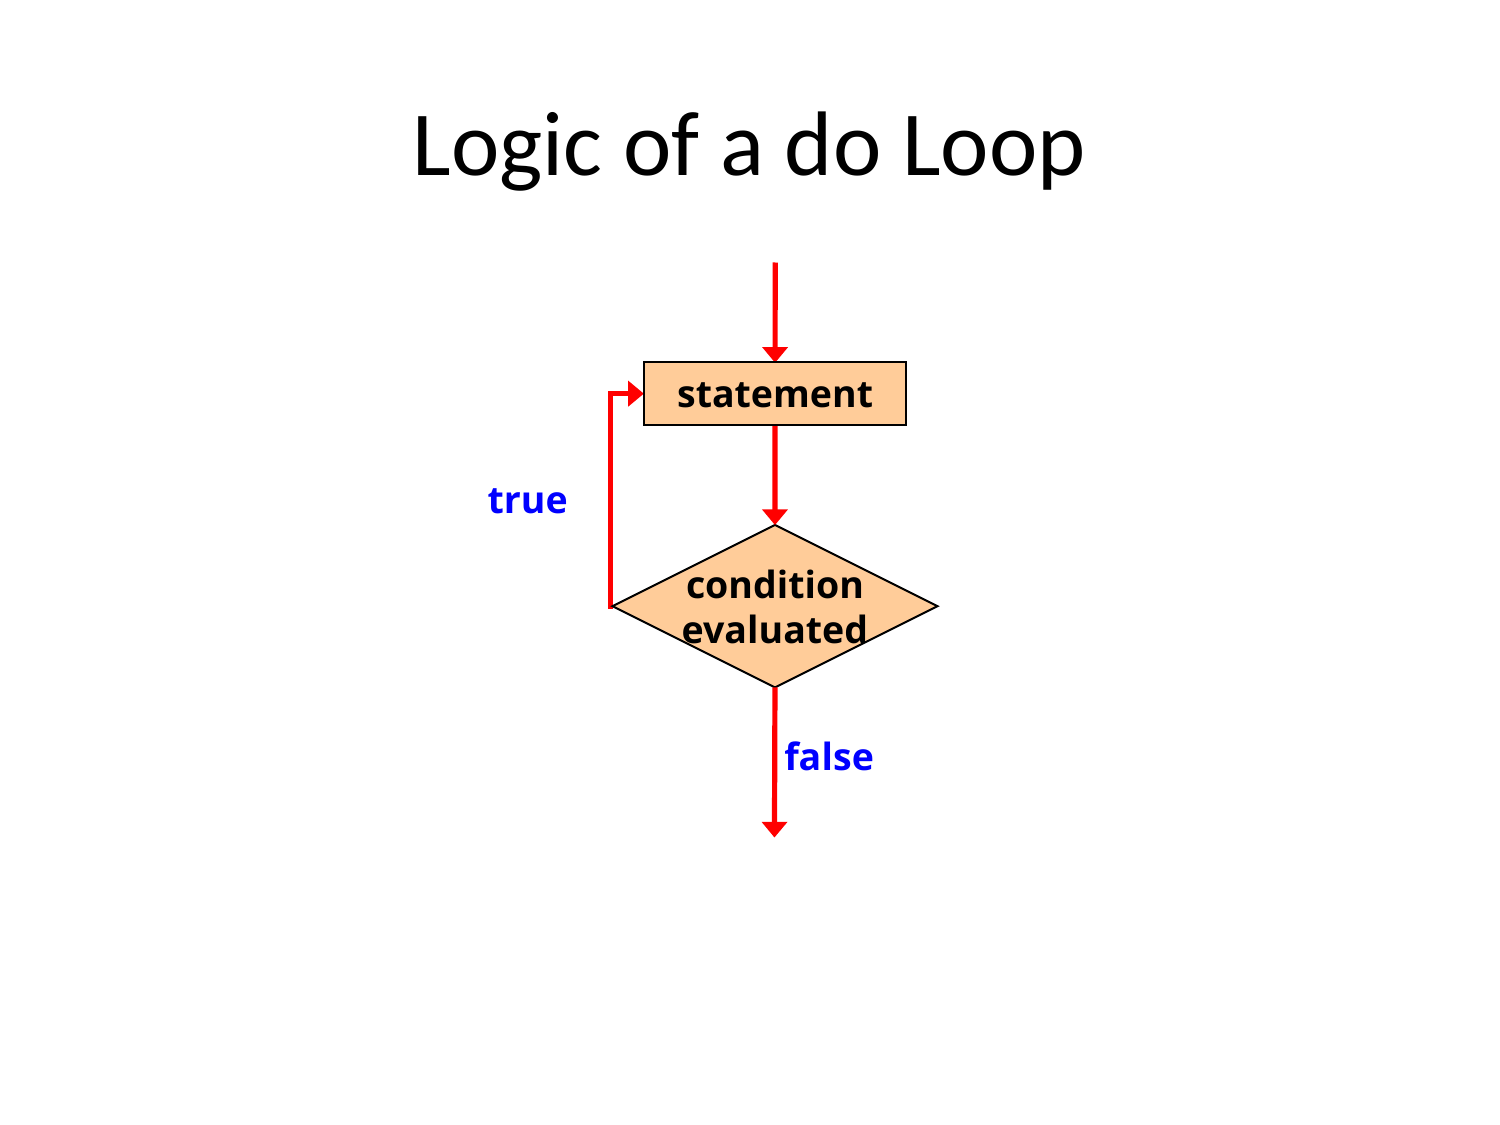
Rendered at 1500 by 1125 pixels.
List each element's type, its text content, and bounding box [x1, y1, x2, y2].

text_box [612, 422, 938, 688]
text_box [770, 687, 888, 838]
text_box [643, 262, 907, 426]
title Logic of a do Loop [75, 45, 1425, 233]
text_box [474, 387, 638, 607]
